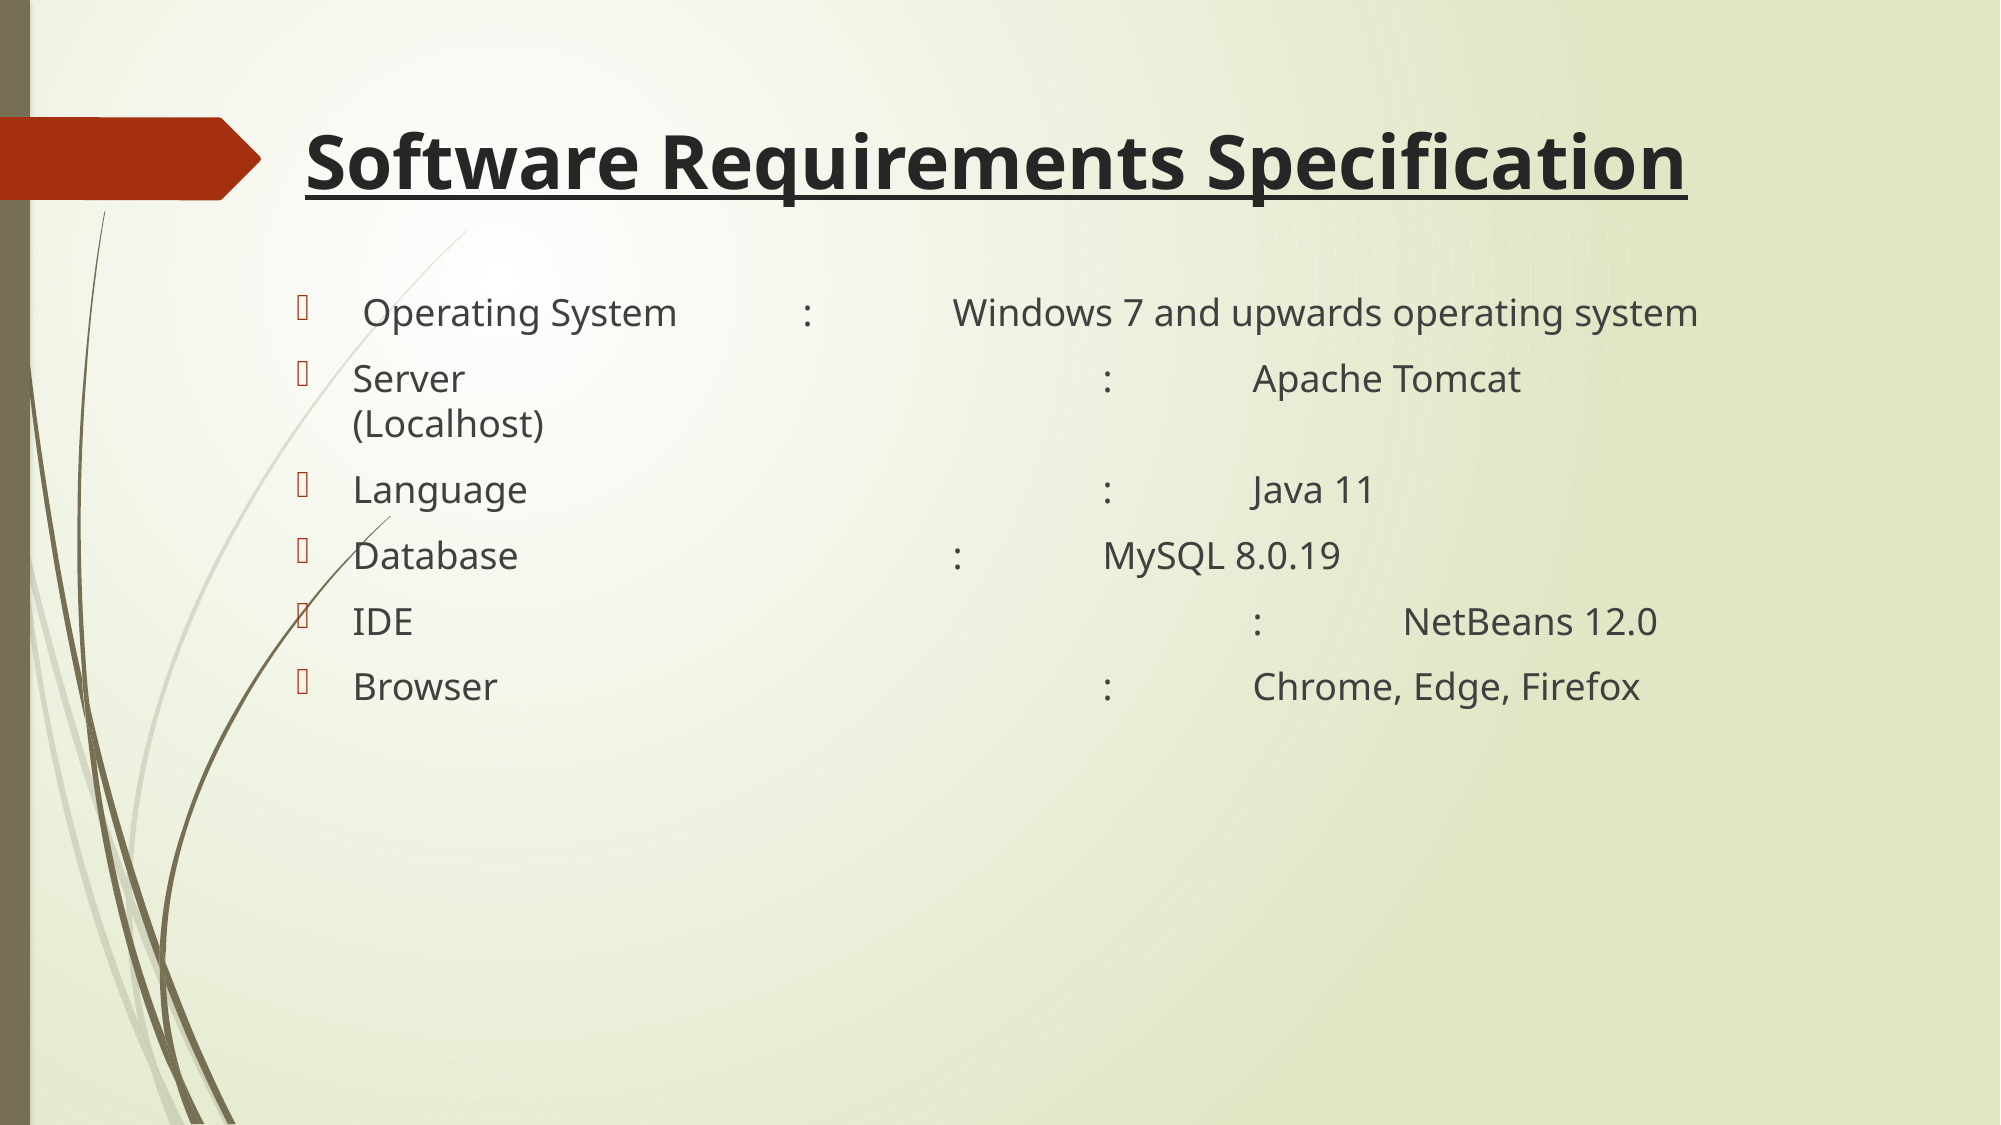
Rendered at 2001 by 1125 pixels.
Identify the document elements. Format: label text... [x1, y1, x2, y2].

text_box Software Requirements Specification [263, 106, 1730, 232]
text_box Operating System : Windows 7 and upwards operating system Server : Apache Tomcat (Localhost) Language : Java 11 Database : MySQL 8.0.19 IDE : NetBeans 12.0 Browser : Chrome, Edge, Firefox [281, 281, 1737, 827]
